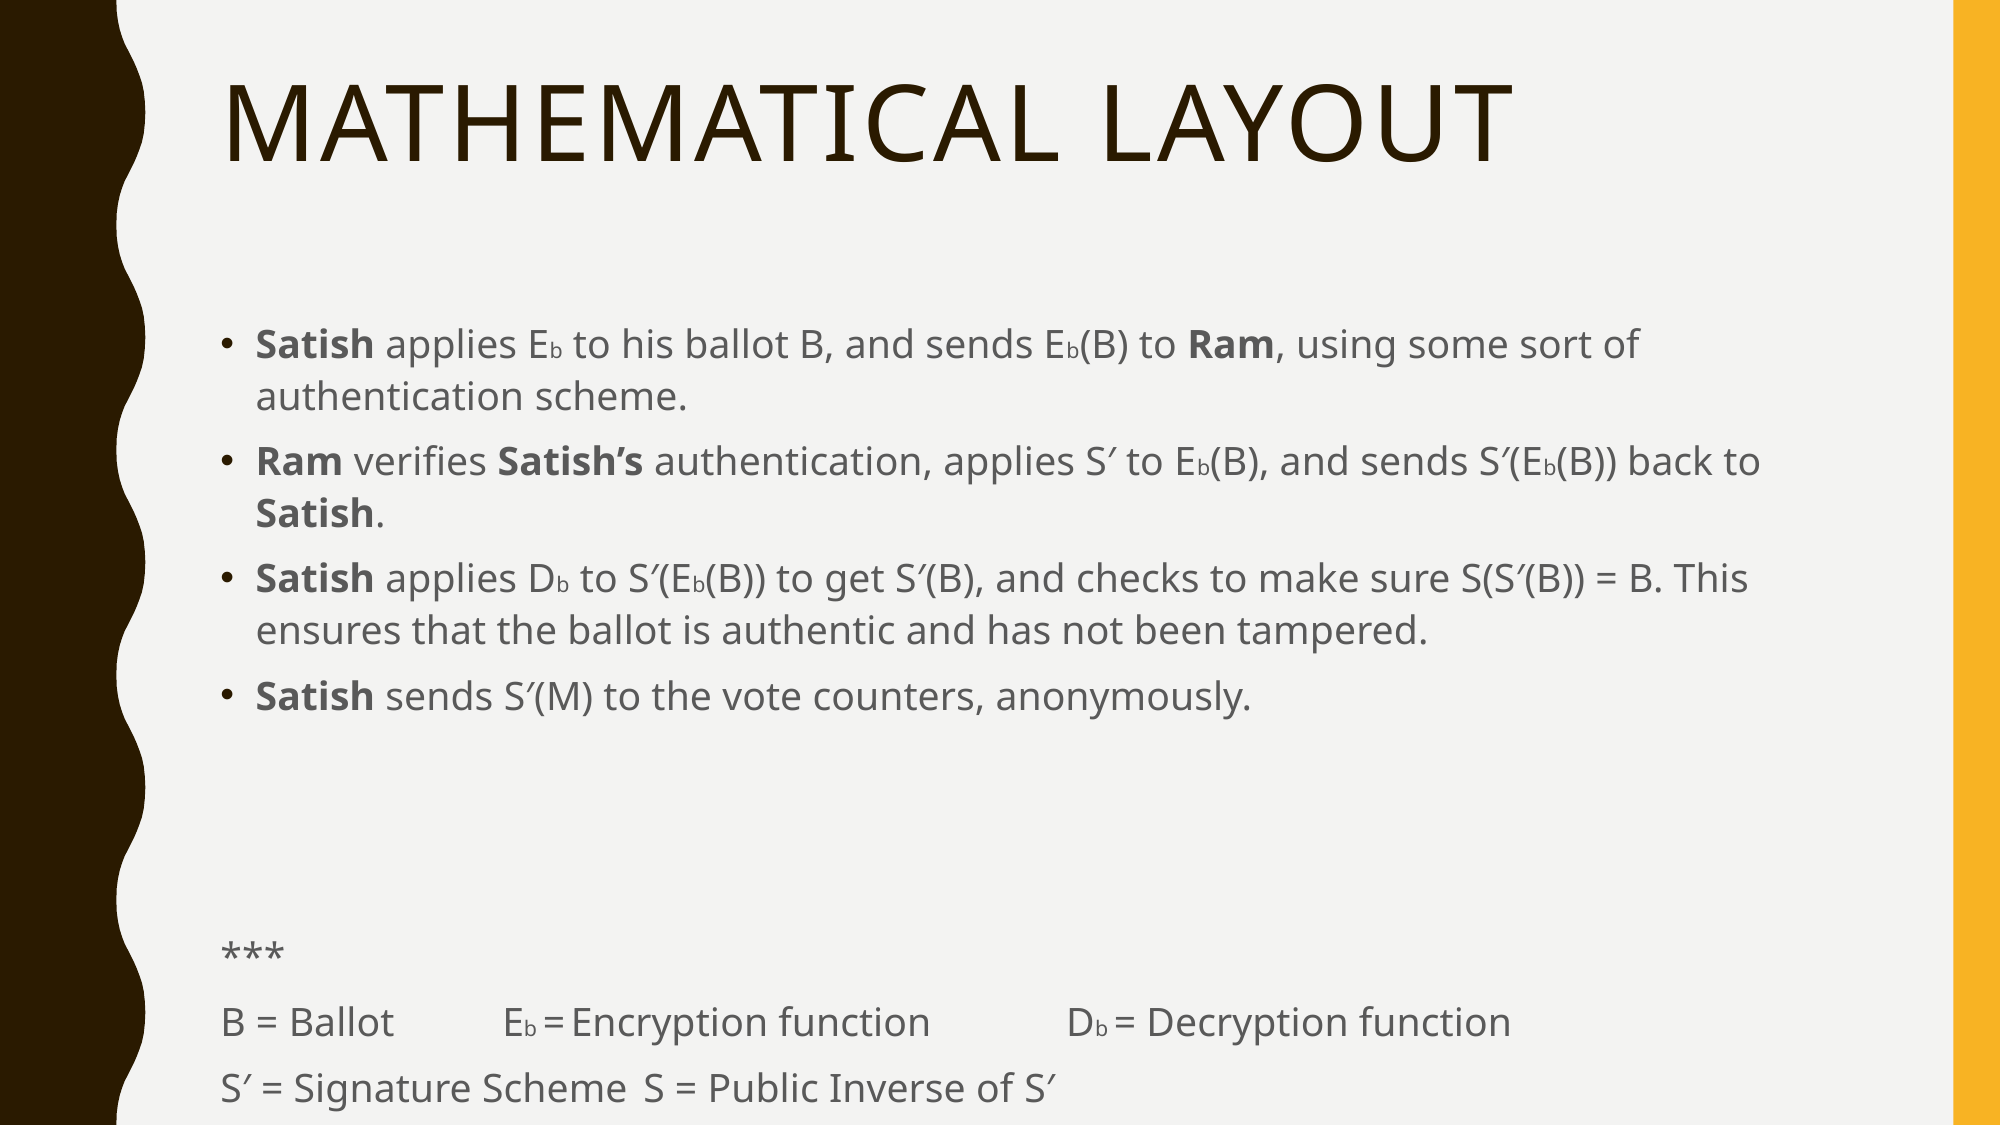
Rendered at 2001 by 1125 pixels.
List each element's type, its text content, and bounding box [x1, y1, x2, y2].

list Satish applies Eb to his ballot B, and sends Eb(B) to Ram, using some sort of authentication scheme. Ram verifies Satish’s authentication, applies S′ to Eb(B), and sends S′(Eb(B)) back to Satish. Satish applies Db to S′(Eb(B)) to get S′(B), and checks to make sure S(S′(B)) = B. This ensures that the ballot is authentic and has not been tampered. Satish sends S′(M) to the vote counters, anonymously. *** B = Ballot Eb = Encryption function Db = Decryption function S′ = Signature Scheme S = Public Inverse of S′ [205, 307, 1875, 1125]
title Mathematical Layout [205, 62, 1875, 307]
